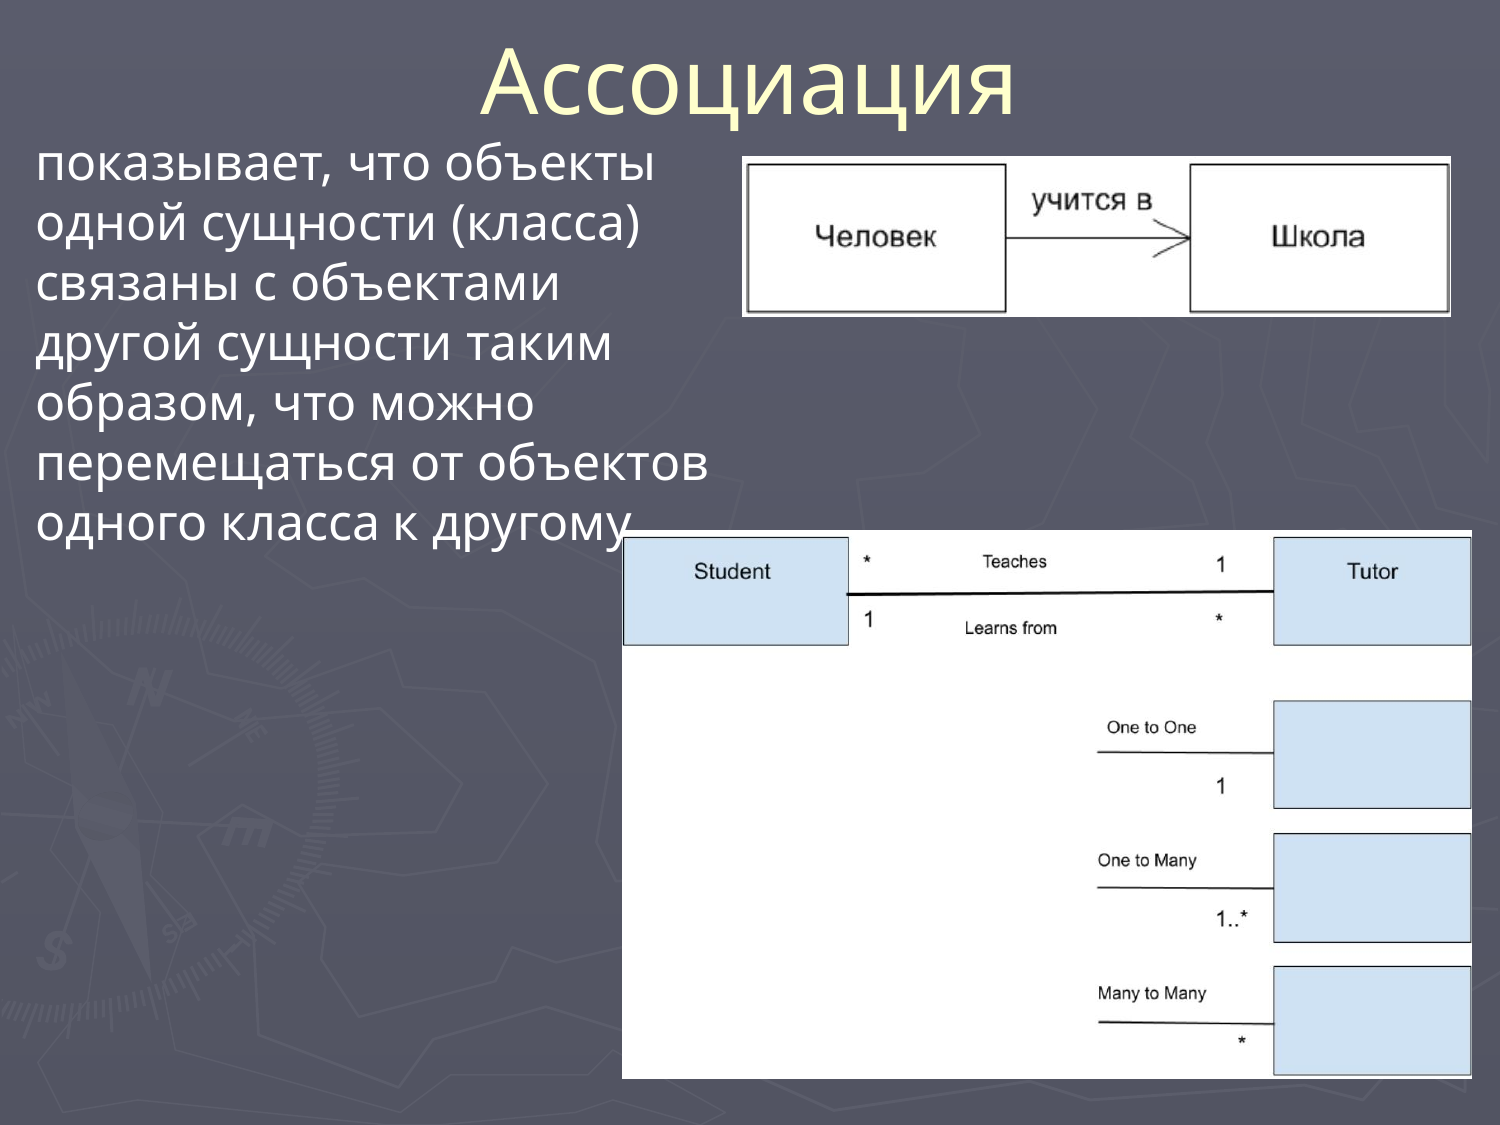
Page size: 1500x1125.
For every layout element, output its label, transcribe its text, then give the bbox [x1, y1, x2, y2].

picture [742, 156, 1451, 318]
list показывает, что объекты одной сущности (класса) связаны с объектами другой сущности таким образом, что можно перемещаться от объектов одного класса к другому. [20, 123, 750, 527]
picture [622, 530, 1472, 1080]
title Ассоциация [49, 37, 1451, 120]
